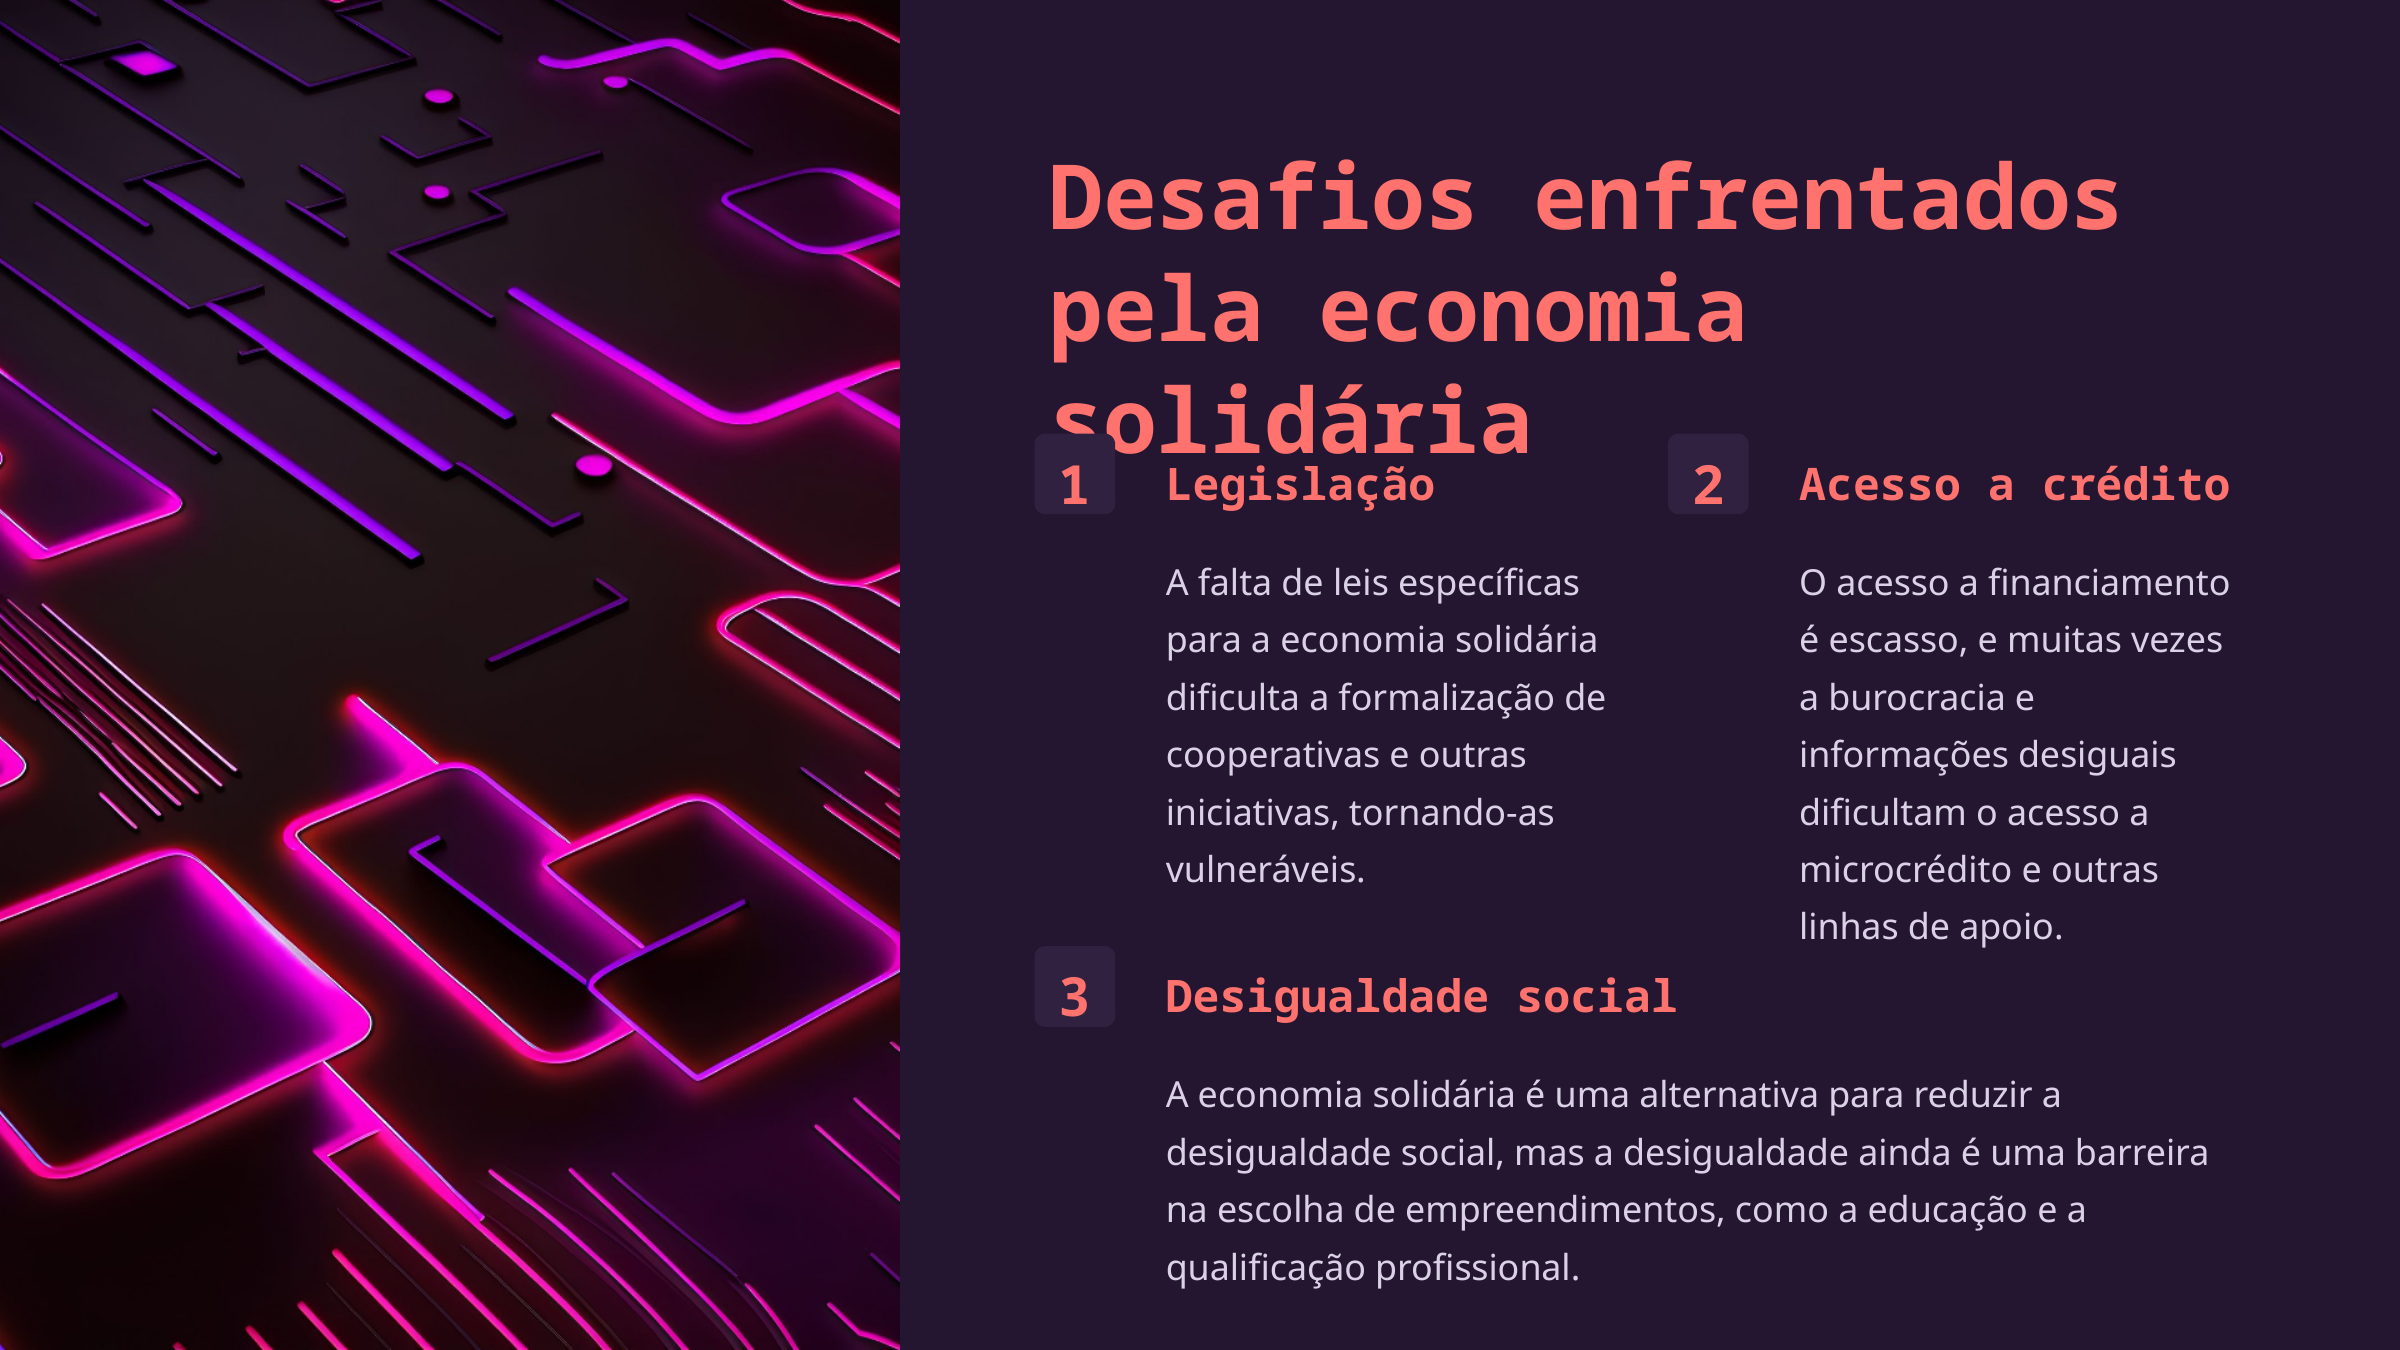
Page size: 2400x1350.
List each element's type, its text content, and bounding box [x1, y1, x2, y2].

text_box [1034, 946, 1116, 1027]
text_box O acesso a financiamento é escasso, e muitas vezes a burocracia e informações desiguais dificultam o acesso a microcrédito e outras linhas de apoio. [1784, 537, 2266, 883]
text_box Desafios enfrentados pela economia solidária [1034, 127, 2266, 352]
text_box 2 [1694, 440, 1722, 508]
text_box Acesso a crédito [1784, 445, 2145, 502]
text_box A economia solidária é uma alternativa para reduzir a desigualdade social, mas a desigualdade ainda é uma barreira na escolha de empreendimentos, como a educação e a qualificação profissional. [1151, 1050, 2266, 1223]
picture [0, 0, 900, 1350]
text_box 1 [1061, 440, 1089, 508]
text_box Legislação [1151, 445, 1510, 502]
text_box Desigualdade social [1151, 958, 1579, 1015]
text_box [1034, 433, 1116, 515]
text_box [1667, 433, 1749, 515]
text_box 3 [1061, 952, 1089, 1021]
text_box [900, 0, 2400, 1350]
text_box A falta de leis específicas para a economia solidária dificulta a formalização de cooperativas e outras iniciativas, tornando-as vulneráveis. [1151, 537, 1632, 883]
